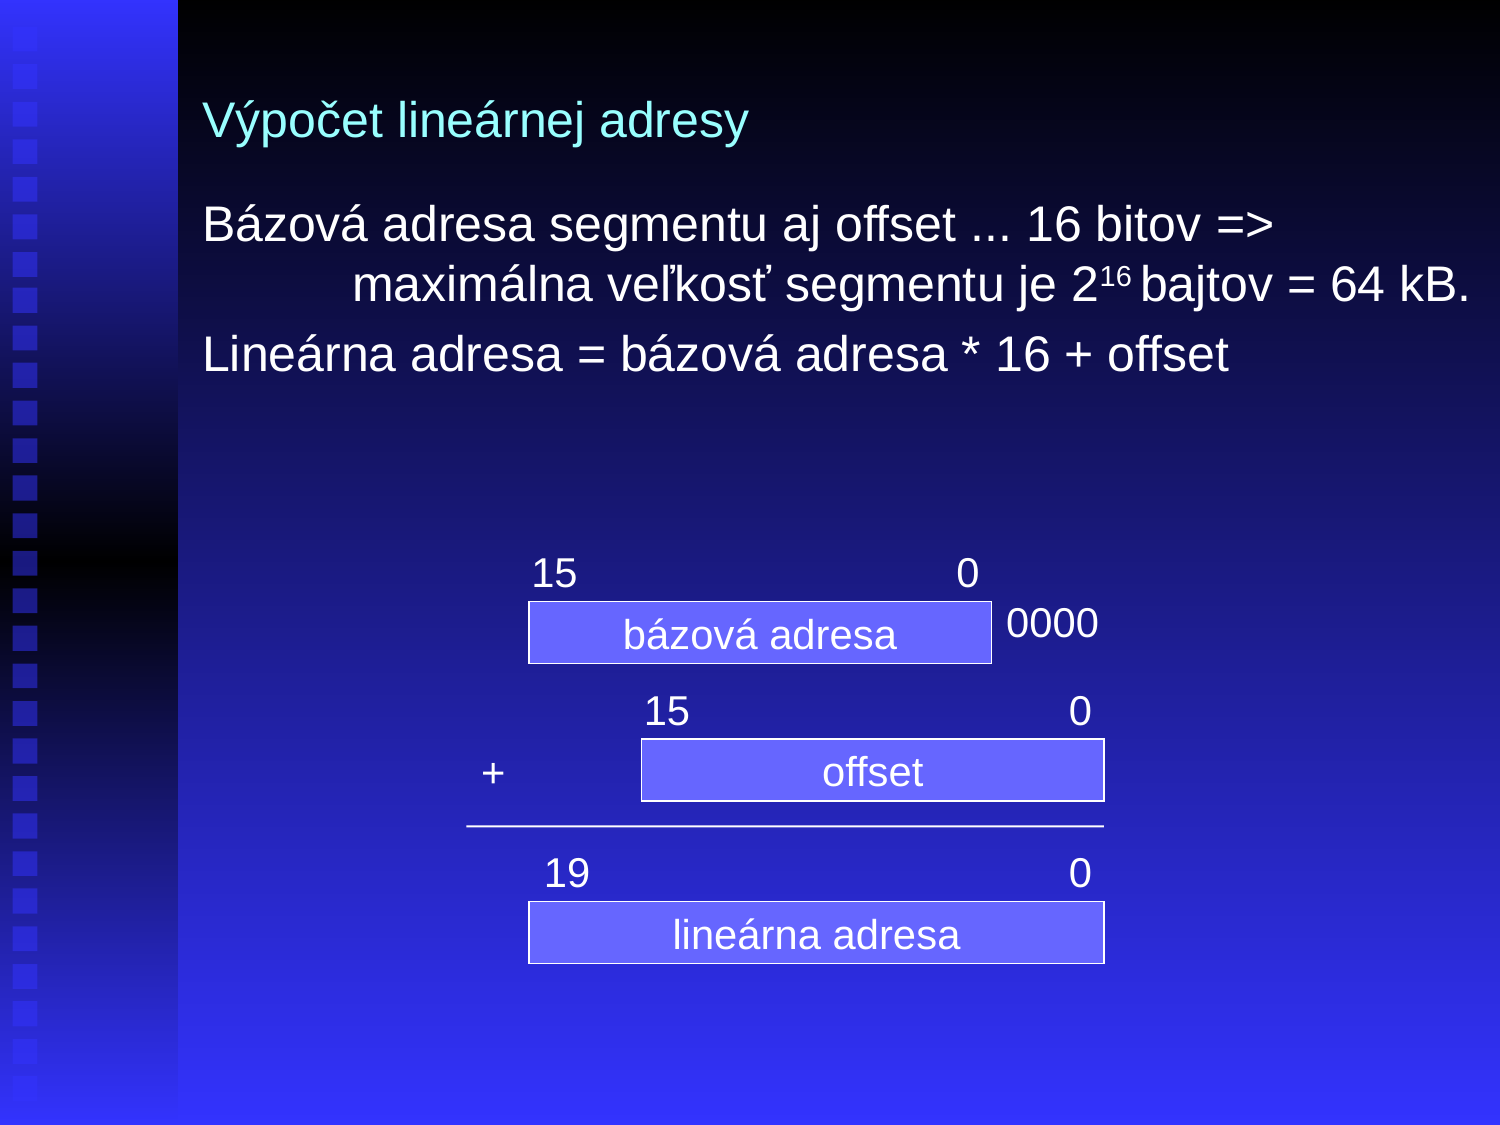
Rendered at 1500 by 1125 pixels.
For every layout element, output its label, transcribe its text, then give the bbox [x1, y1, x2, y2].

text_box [466, 538, 1130, 965]
text_box Bázová adresa segmentu aj offset ... 16 bitov => maximálna veľkosť segmentu je 216 bajtov = 64 kB. Lineárna adresa = bázová adresa * 16 + offset [187, 184, 1500, 450]
title Výpočet lineárnej adresy [187, 74, 1463, 161]
